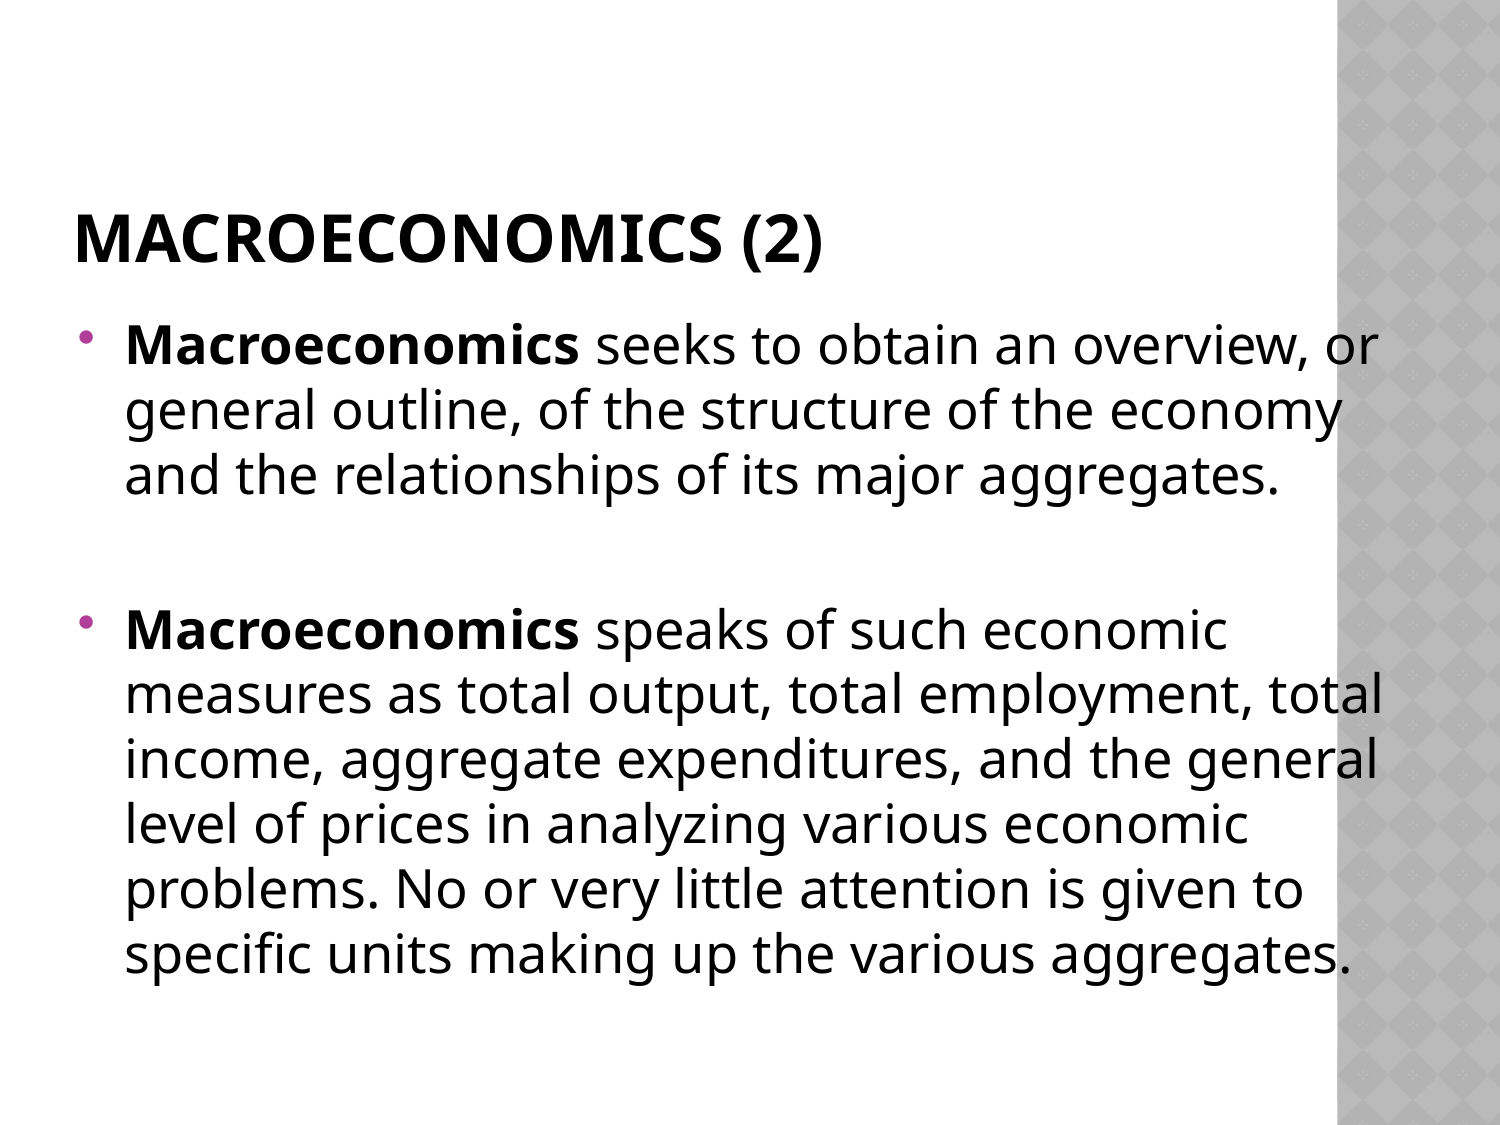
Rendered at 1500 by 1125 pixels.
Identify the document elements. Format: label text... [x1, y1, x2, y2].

list Macroeconomics seeks to obtain an overview, or general outline, of the structure of the economy and the relationships of its major aggregates. Macroeconomics speaks of such economic measures as total output, total employment, total income, aggregate expenditures, and the general level of prices in analyzing various economic problems. No or very little attention is given to specific units making up the various aggregates. [64, 302, 1471, 1035]
title Macroeconomics (2) [64, 196, 1471, 277]
